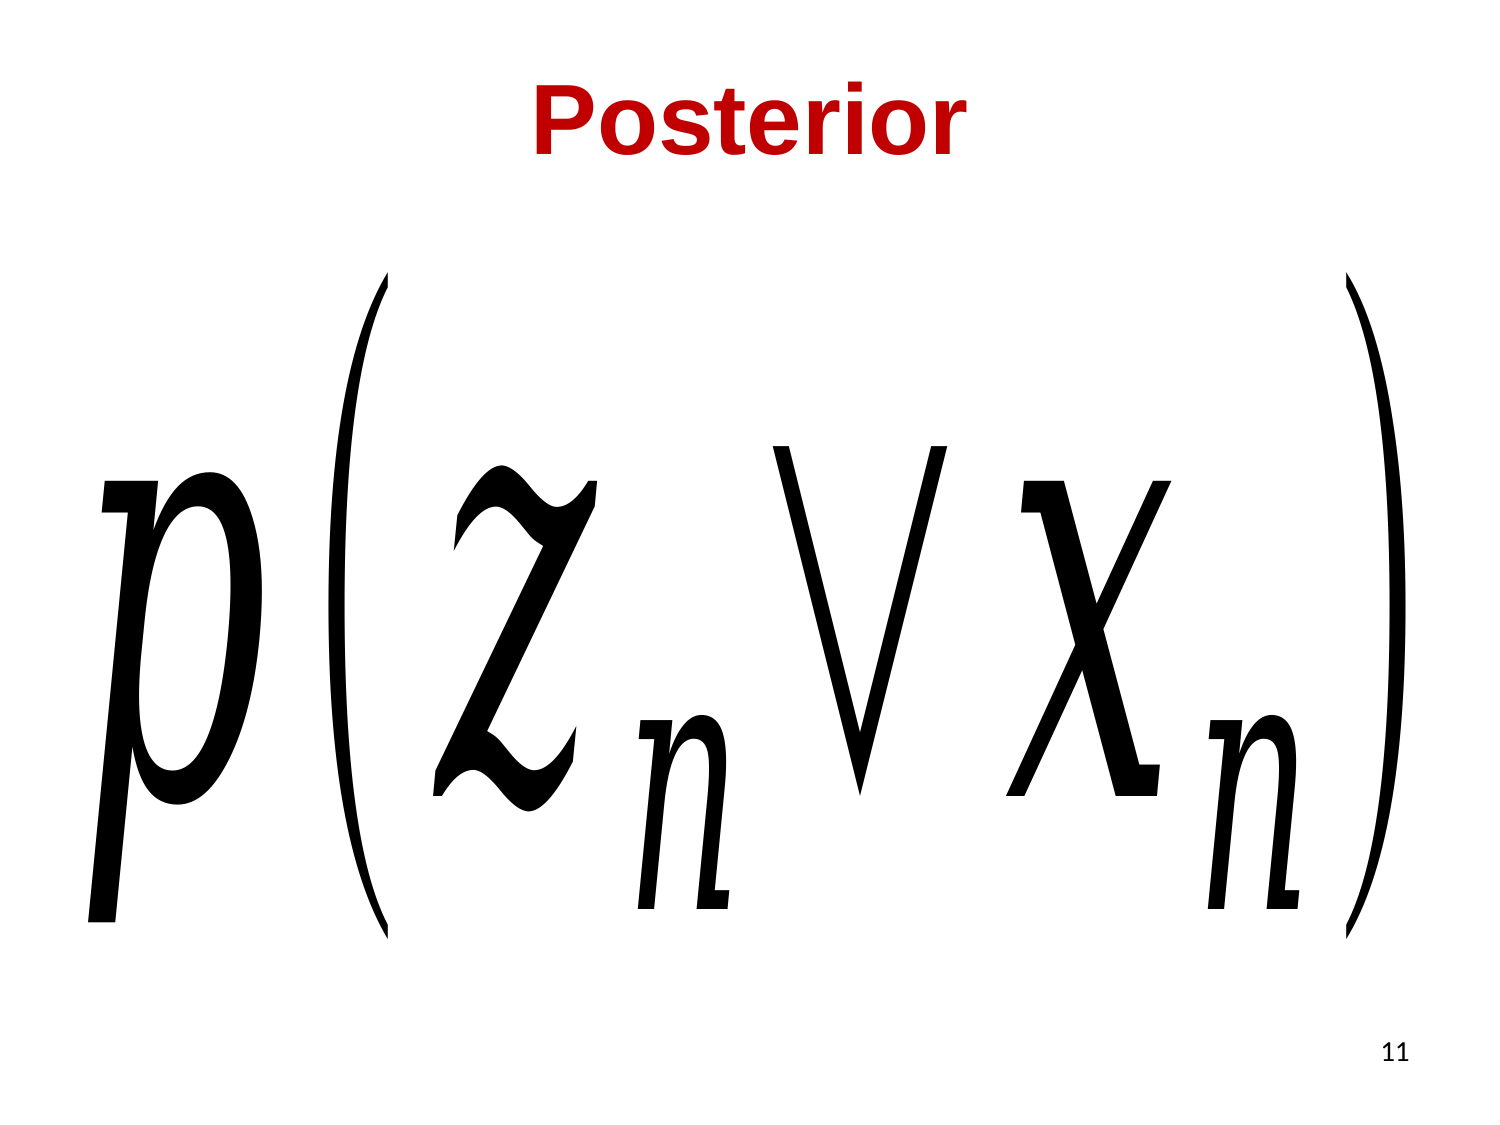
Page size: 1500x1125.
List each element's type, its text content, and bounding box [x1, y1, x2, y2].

slide_number 11 [1074, 1024, 1426, 1103]
title Posterior [0, 17, 1500, 211]
